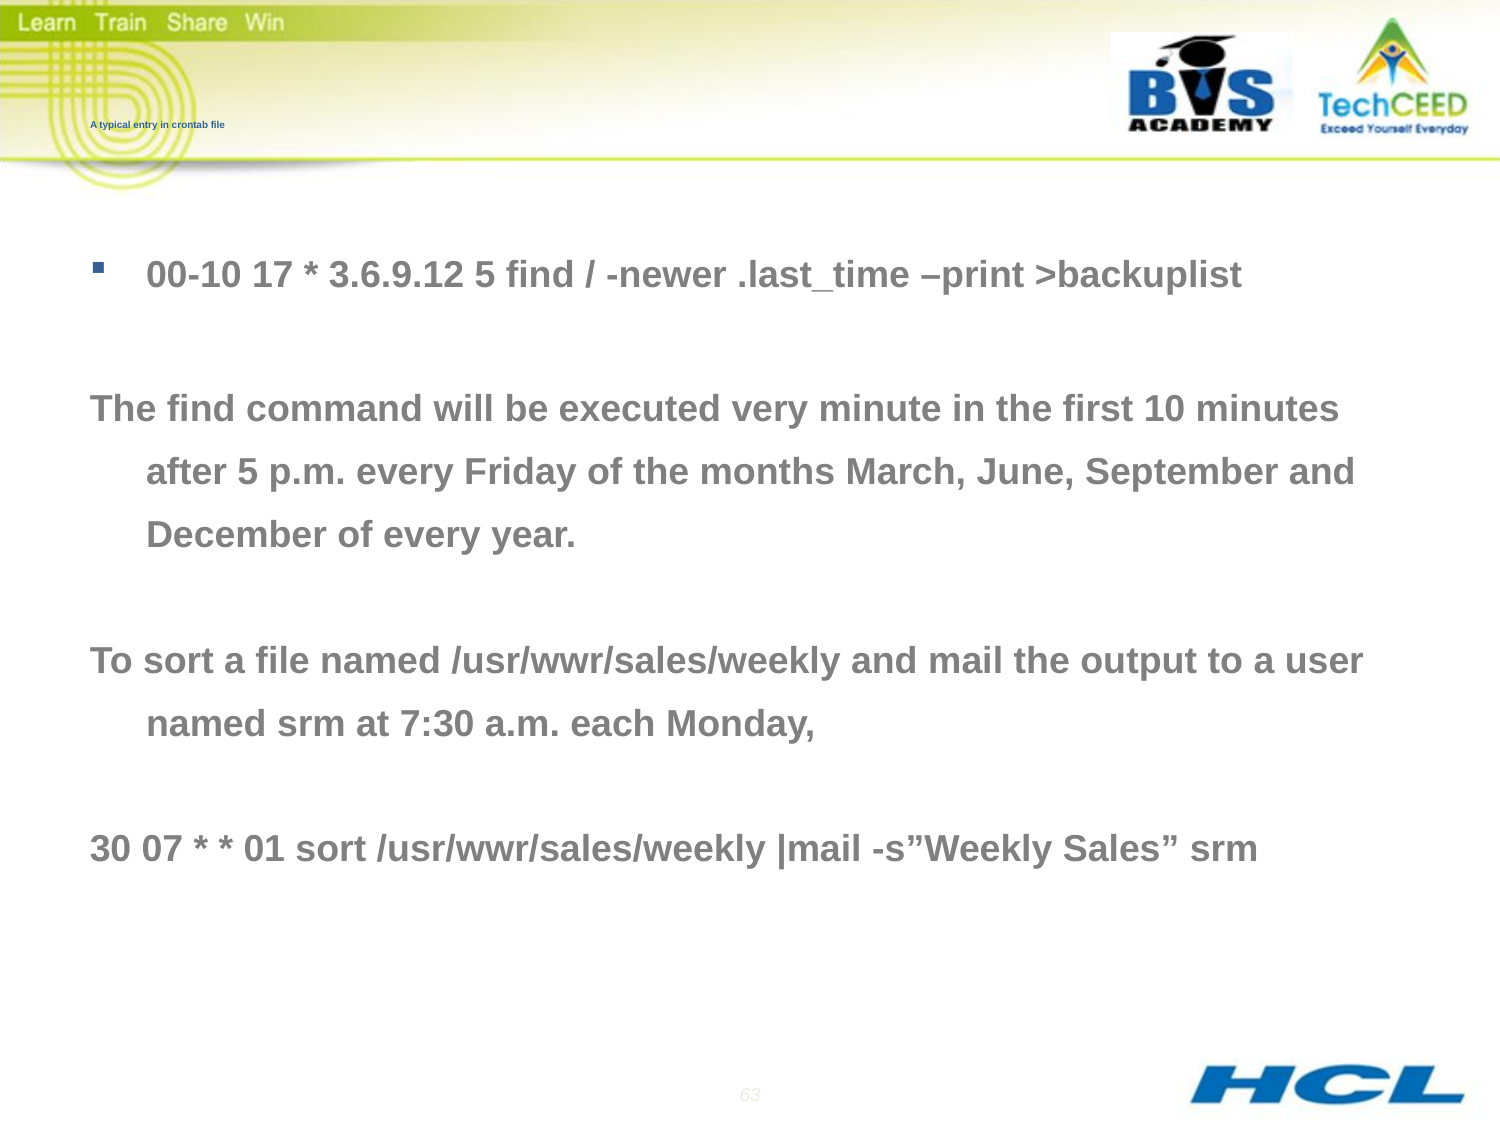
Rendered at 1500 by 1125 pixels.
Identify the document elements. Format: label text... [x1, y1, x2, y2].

picture [0, 0, 1500, 1125]
title A typical entry in crontab file [75, 24, 1150, 150]
slide_number 63 [574, 1074, 926, 1115]
list 00-10 17 * 3.6.9.12 5 find / -newer .last_time –print >backuplist The find command will be executed very minute in the first 10 minutes after 5 p.m. every Friday of the months March, June, September and December of every year. To sort a file named /usr/wwr/sales/weekly and mail the output to a user named srm at 7:30 a.m. each Monday, 30 07 * * 01 sort /usr/wwr/sales/weekly |mail -s”Weekly Sales” srm [75, 224, 1425, 968]
